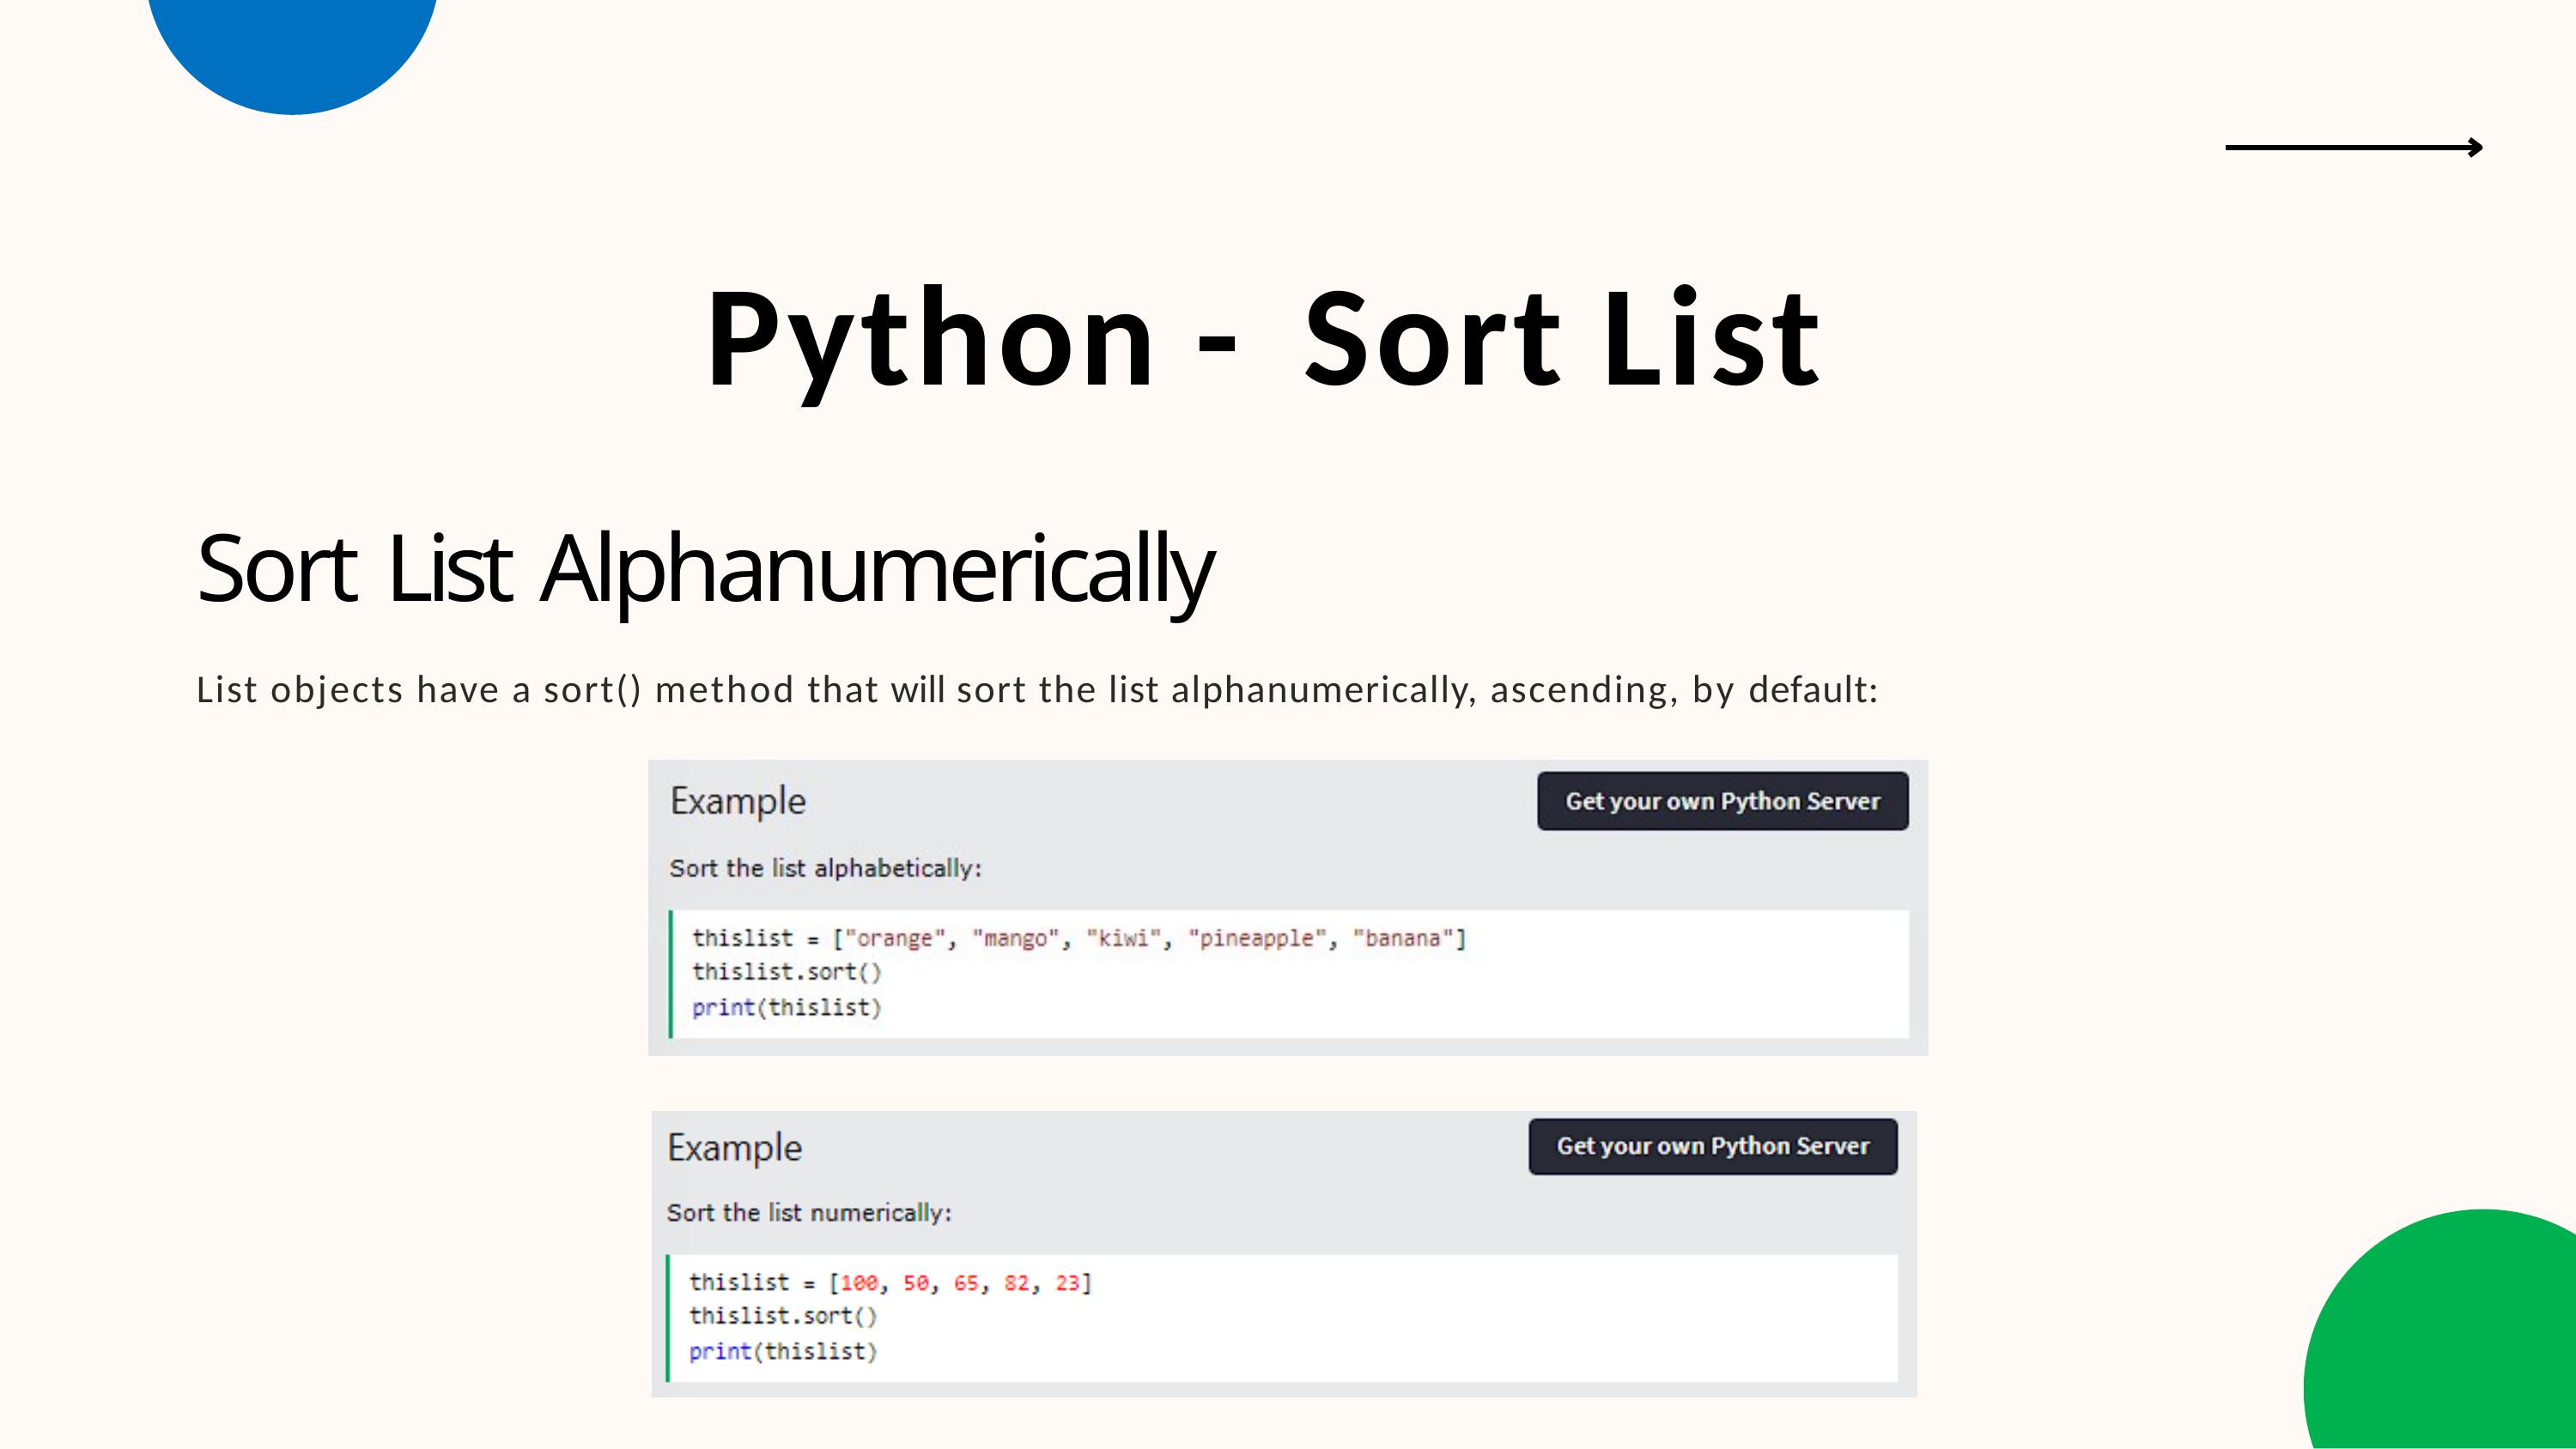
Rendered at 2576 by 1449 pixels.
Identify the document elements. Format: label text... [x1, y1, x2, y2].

text_box Sort List Alphanumerically List objects have a sort() method that will sort the list alphanumerically, ascending, by default: [194, 506, 1907, 712]
picture [652, 1111, 1917, 1397]
text_box [148, 0, 437, 114]
text_box [2303, 1209, 2576, 1449]
title Python - Sort List [214, 114, 2319, 484]
picture [647, 760, 1929, 1056]
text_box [2225, 136, 2483, 159]
